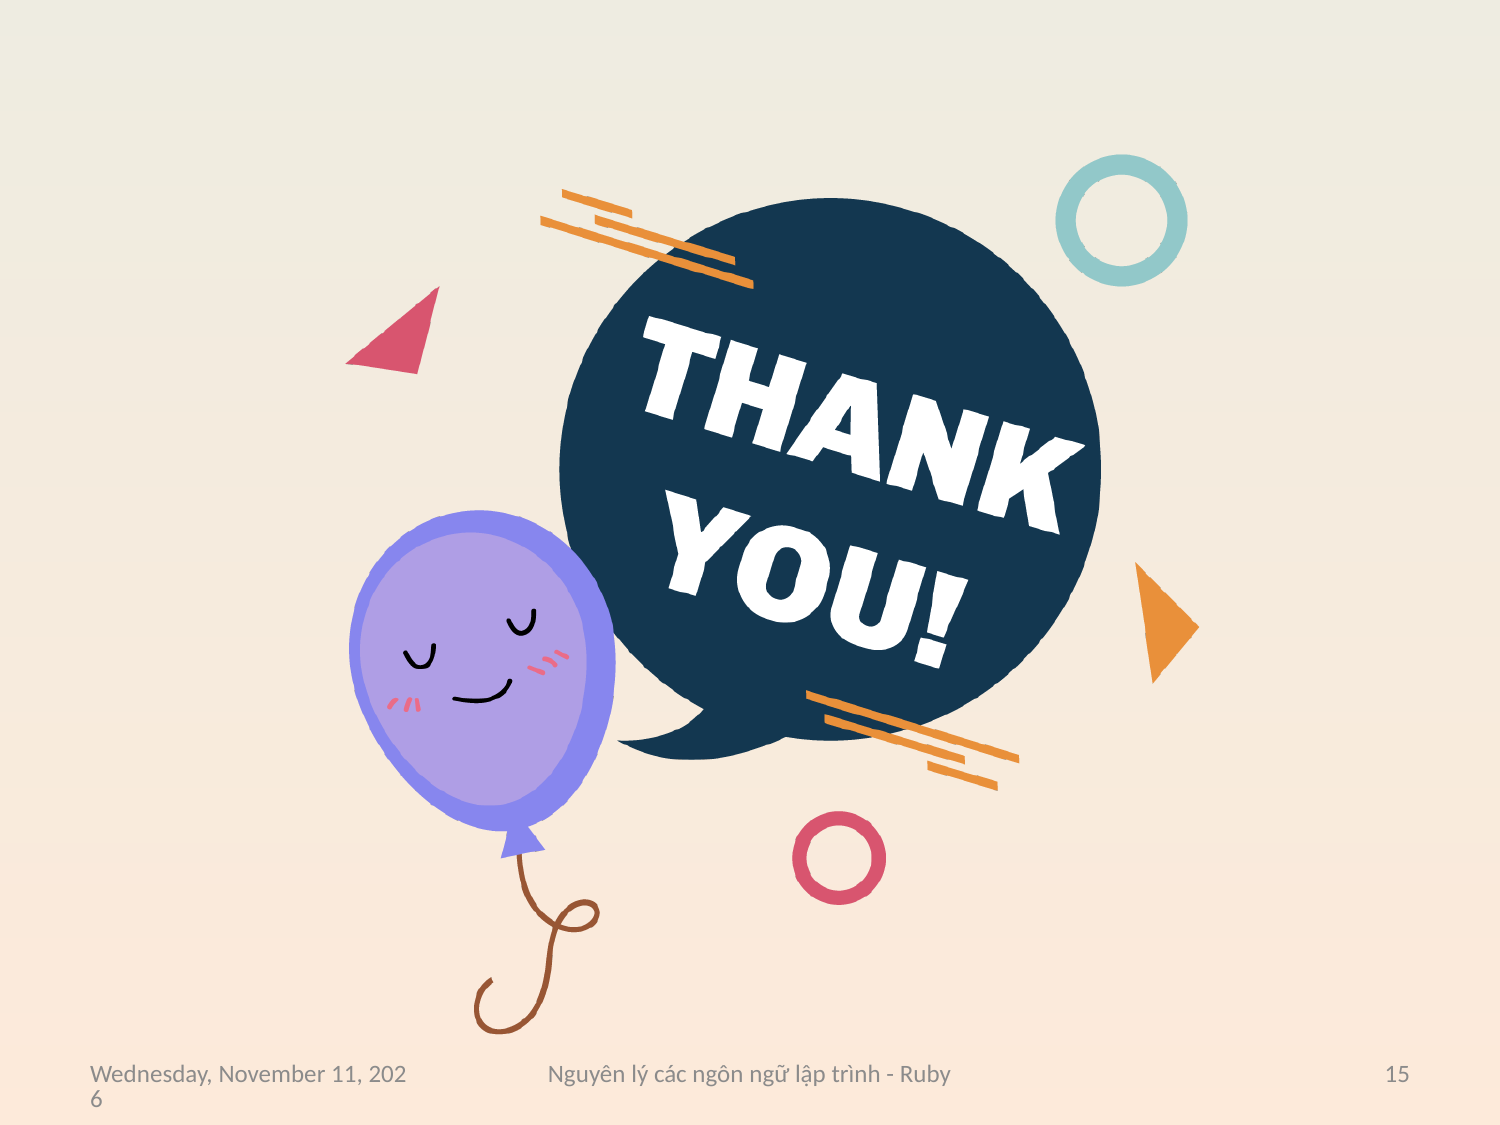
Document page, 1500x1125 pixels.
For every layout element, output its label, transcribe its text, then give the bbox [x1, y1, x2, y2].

footer Nguyên lý các ngôn ngữ lập trình - Ruby [512, 1052, 988, 1103]
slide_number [75, 1042, 425, 1103]
picture [187, 0, 1313, 1043]
slide_number 15 [1074, 1042, 1425, 1103]
